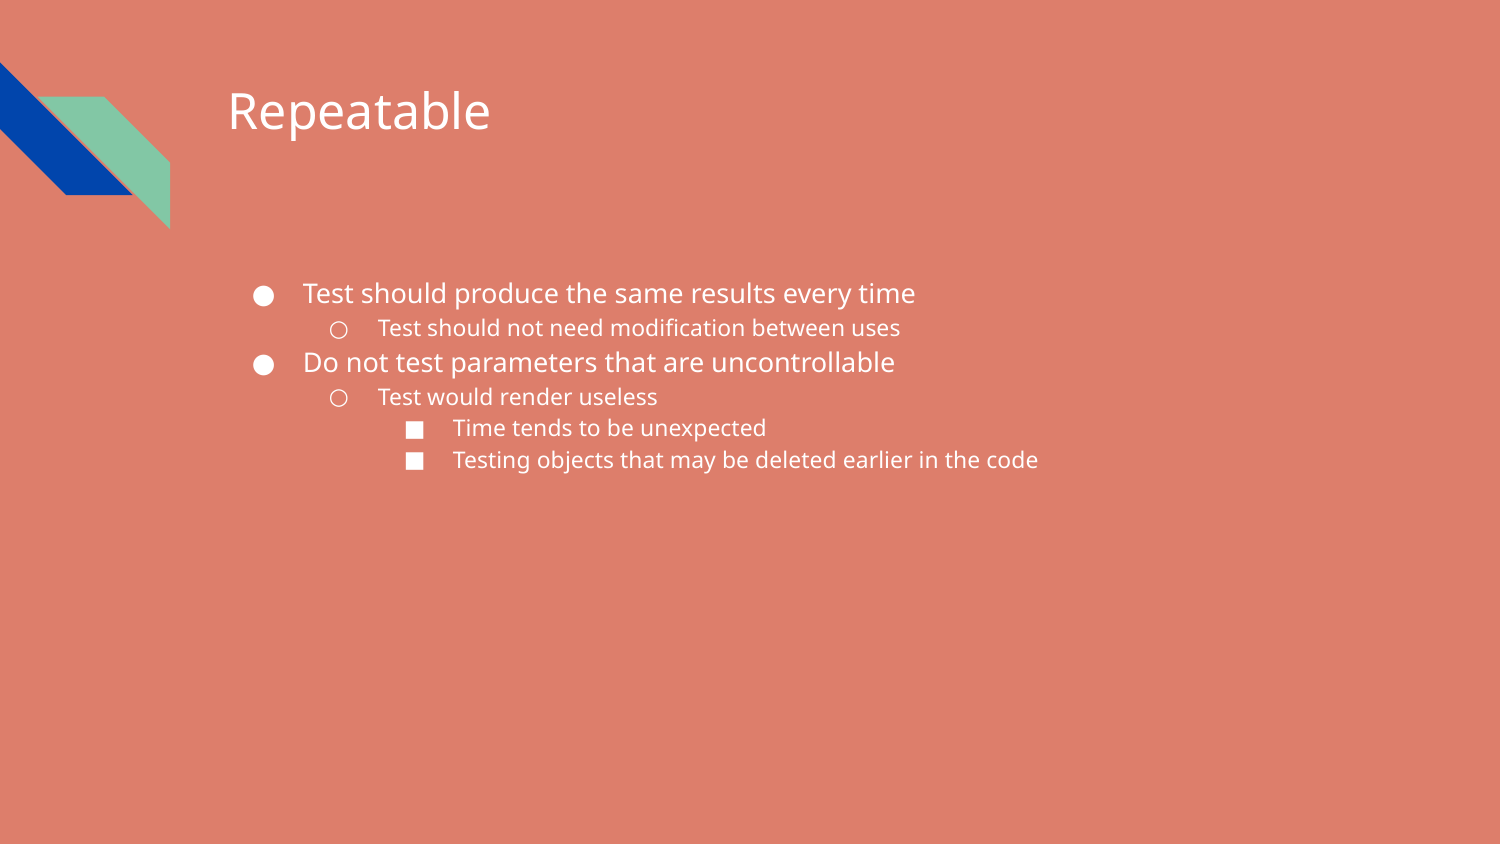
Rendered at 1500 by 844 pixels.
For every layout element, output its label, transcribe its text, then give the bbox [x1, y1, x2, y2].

title Repeatable [212, 64, 1368, 215]
list Test should produce the same results every time Test should not need modification between uses Do not test parameters that are uncontrollable Test would render useless Time tends to be unexpected Testing objects that may be deleted earlier in the code [212, 257, 1368, 735]
